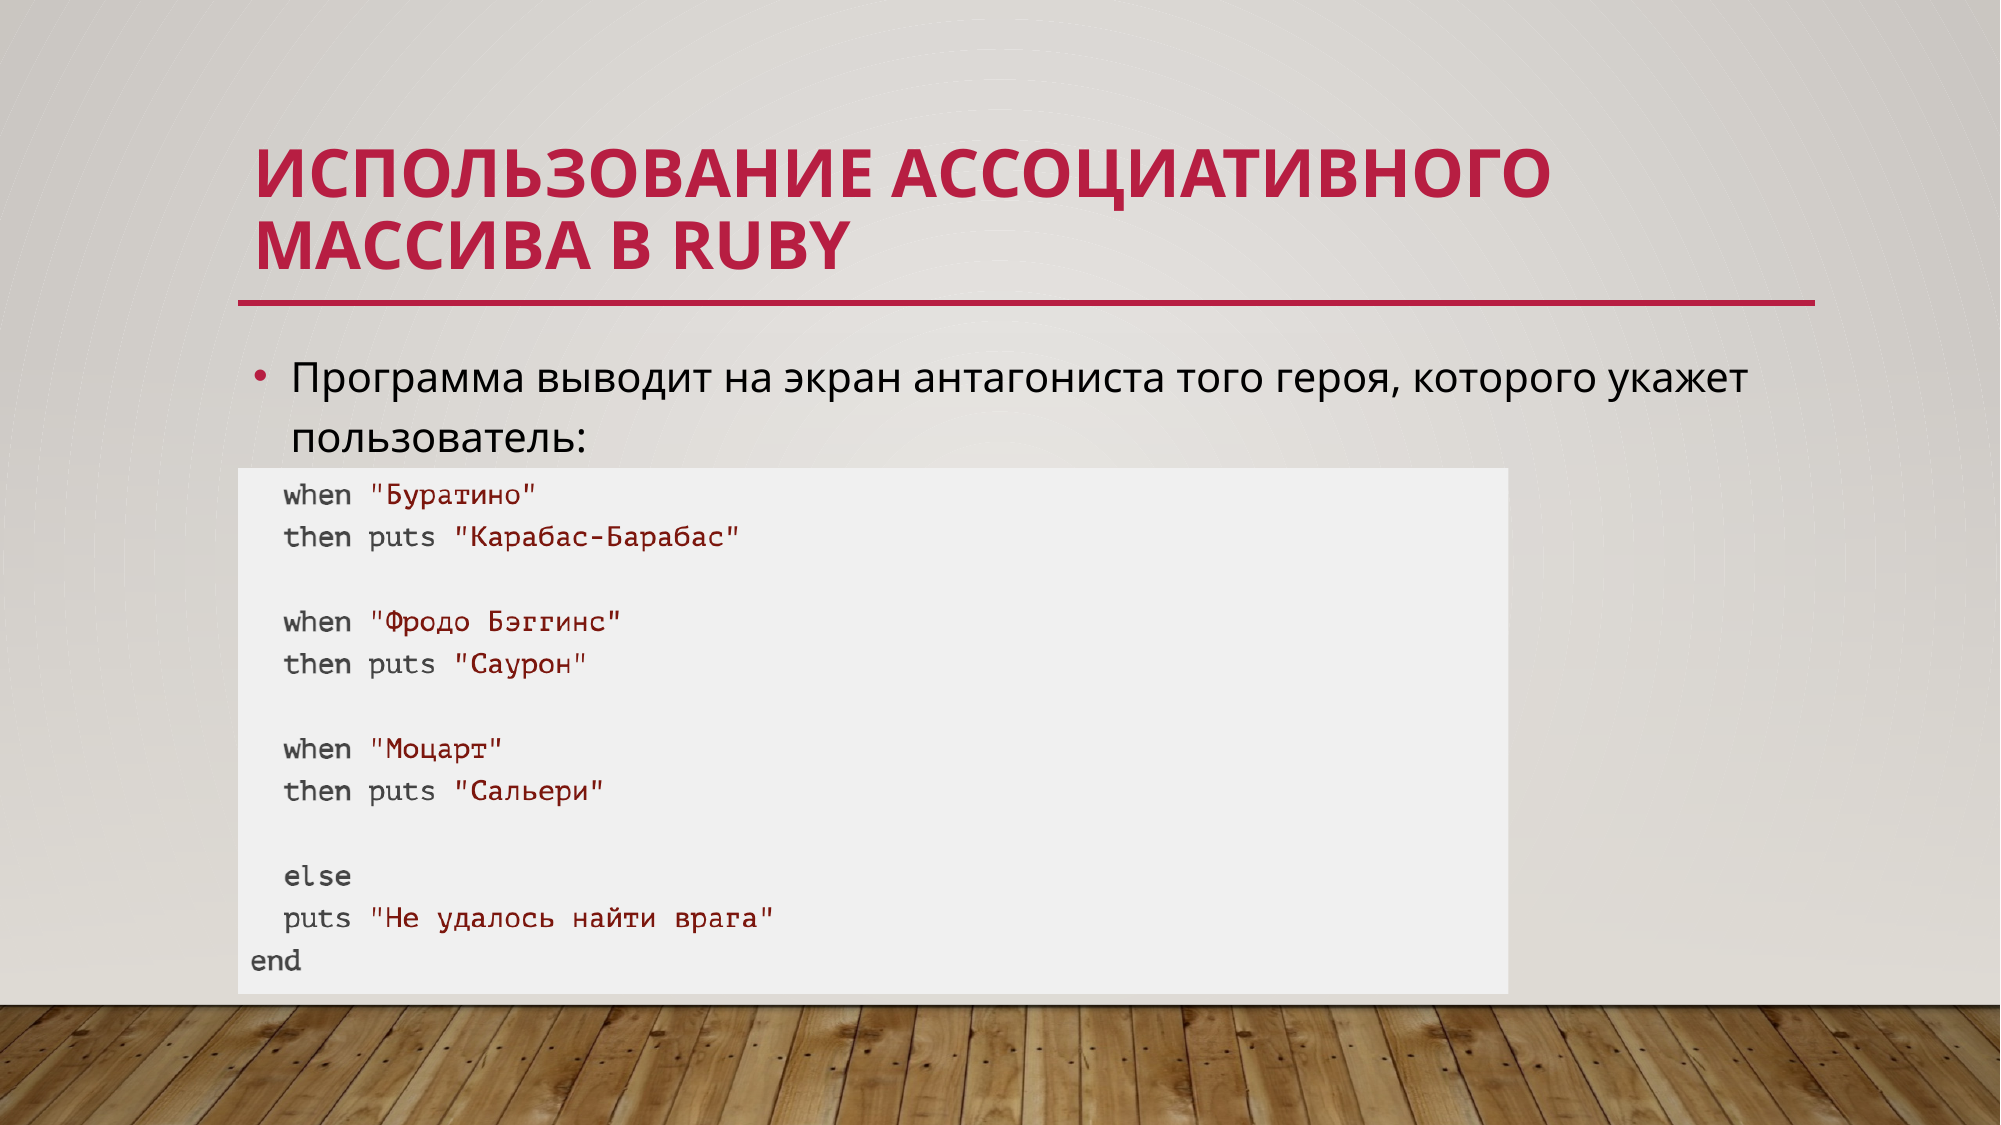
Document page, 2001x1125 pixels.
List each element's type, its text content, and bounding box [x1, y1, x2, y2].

list Программа выводит на экран антагониста того героя, которого укажет пользователь: [238, 332, 1814, 469]
picture [0, 1005, 2000, 1125]
picture [237, 468, 1509, 995]
title Использование ассоциативного массива в Ruby [238, 131, 1814, 305]
